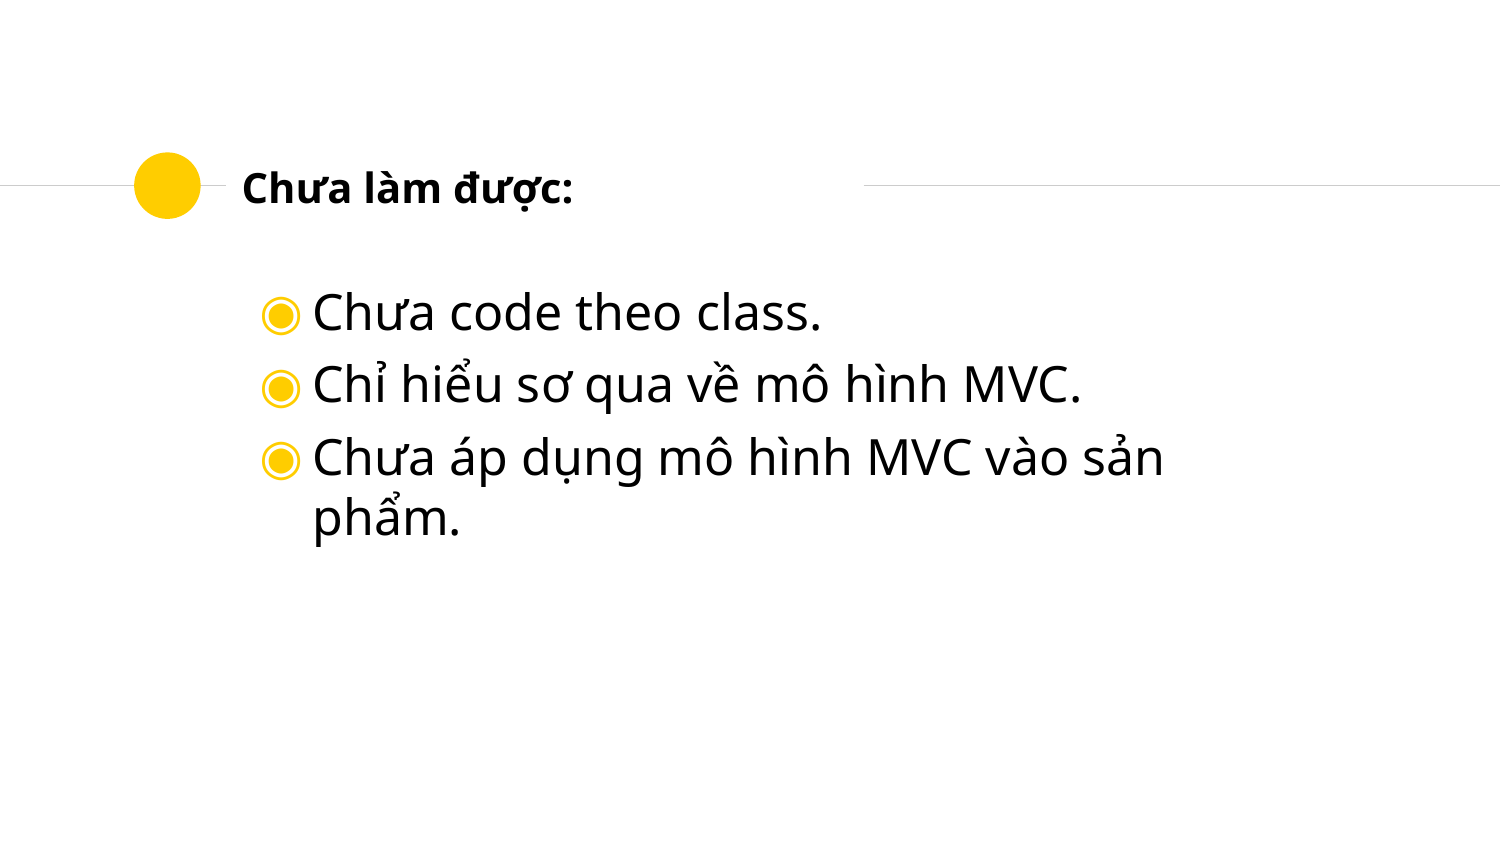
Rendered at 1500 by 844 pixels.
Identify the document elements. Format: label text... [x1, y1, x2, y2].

list Chưa code theo class. Chỉ hiểu sơ qua về mô hình MVC. Chưa áp dụng mô hình MVC vào sản phẩm. [226, 265, 1344, 776]
title Chưa làm được: [226, 151, 863, 223]
